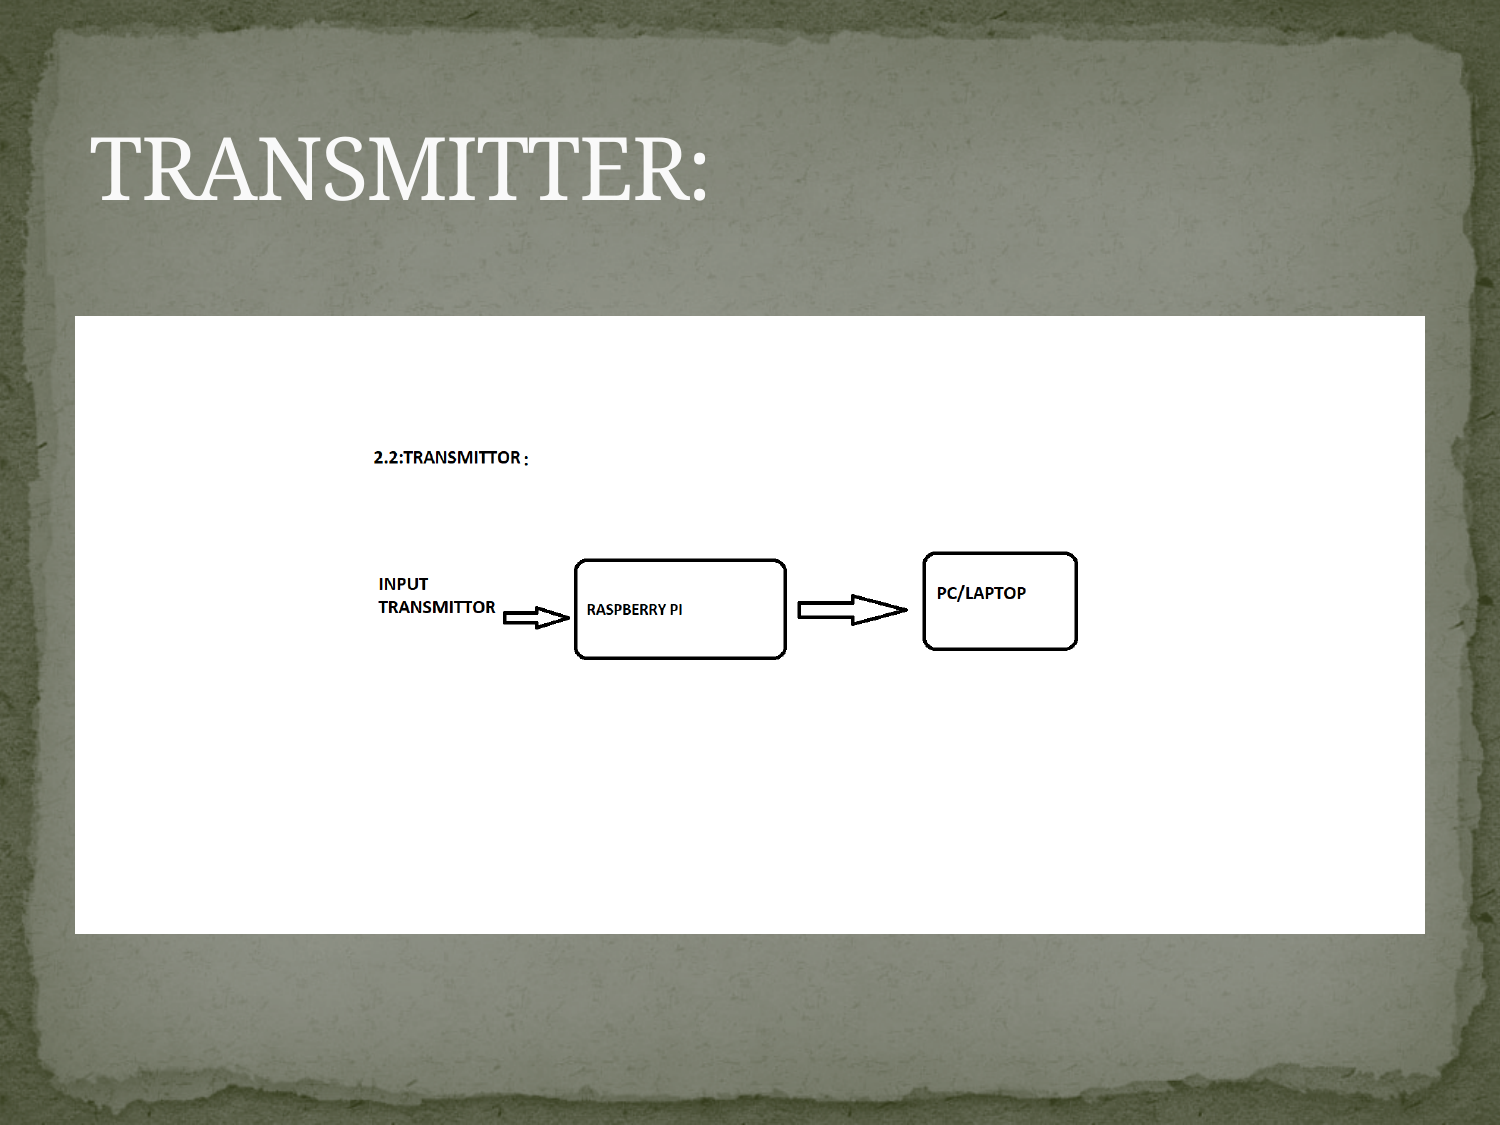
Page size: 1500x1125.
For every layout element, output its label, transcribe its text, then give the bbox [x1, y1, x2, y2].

title TRANSMITTER: [74, 24, 1425, 225]
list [75, 316, 1427, 935]
